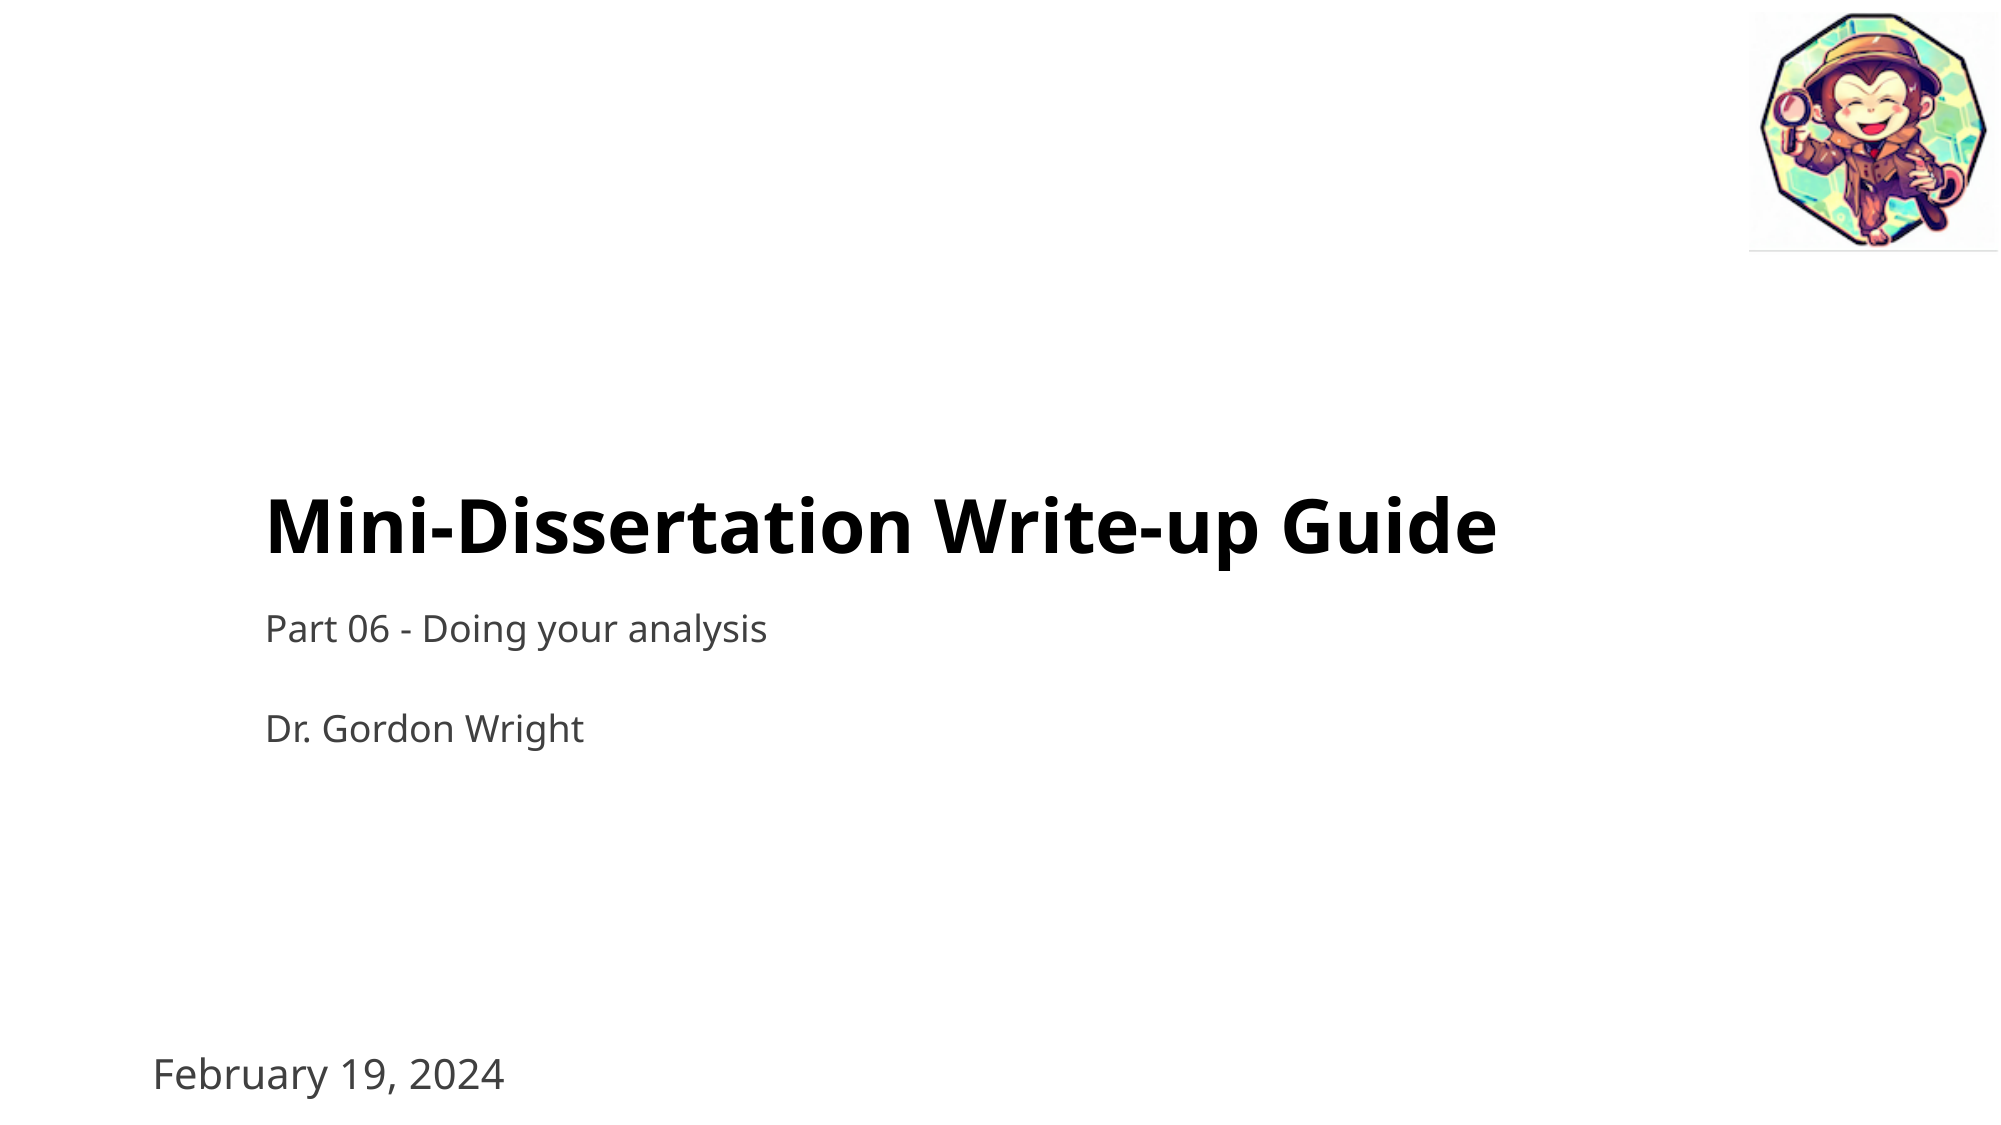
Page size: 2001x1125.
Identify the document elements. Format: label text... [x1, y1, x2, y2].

subtitle Part 06 - Doing your analysis Dr. Gordon Wright [249, 592, 1750, 863]
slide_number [137, 1042, 588, 1103]
picture [1749, 12, 2000, 263]
title Mini-Dissertation Write-up Guide [249, 184, 1750, 578]
